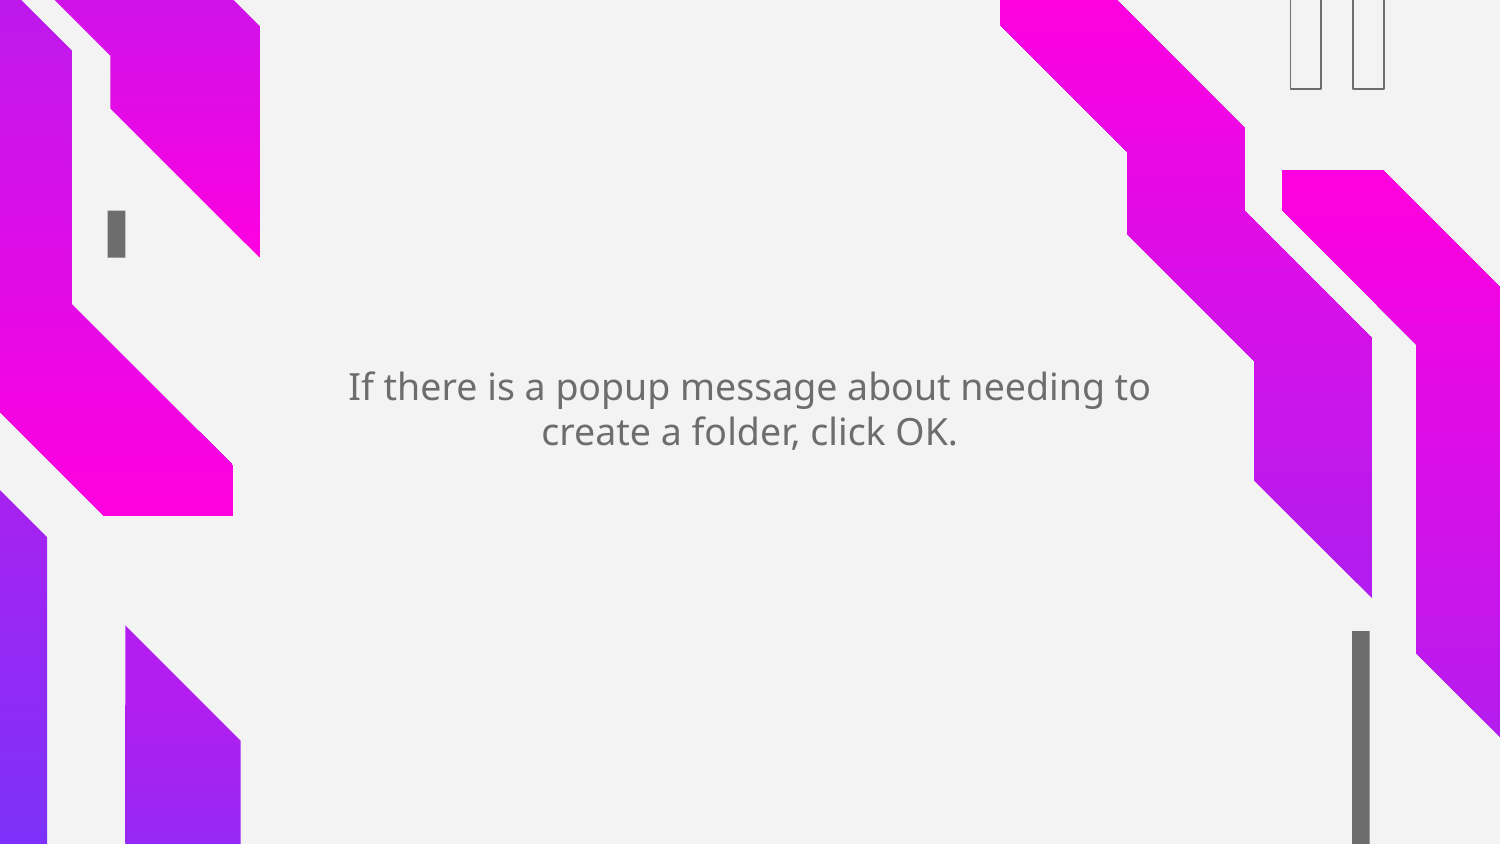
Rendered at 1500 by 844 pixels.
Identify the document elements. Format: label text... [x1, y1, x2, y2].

subtitle If there is a popup message about needing to create a folder, click OK. [331, 348, 1169, 531]
